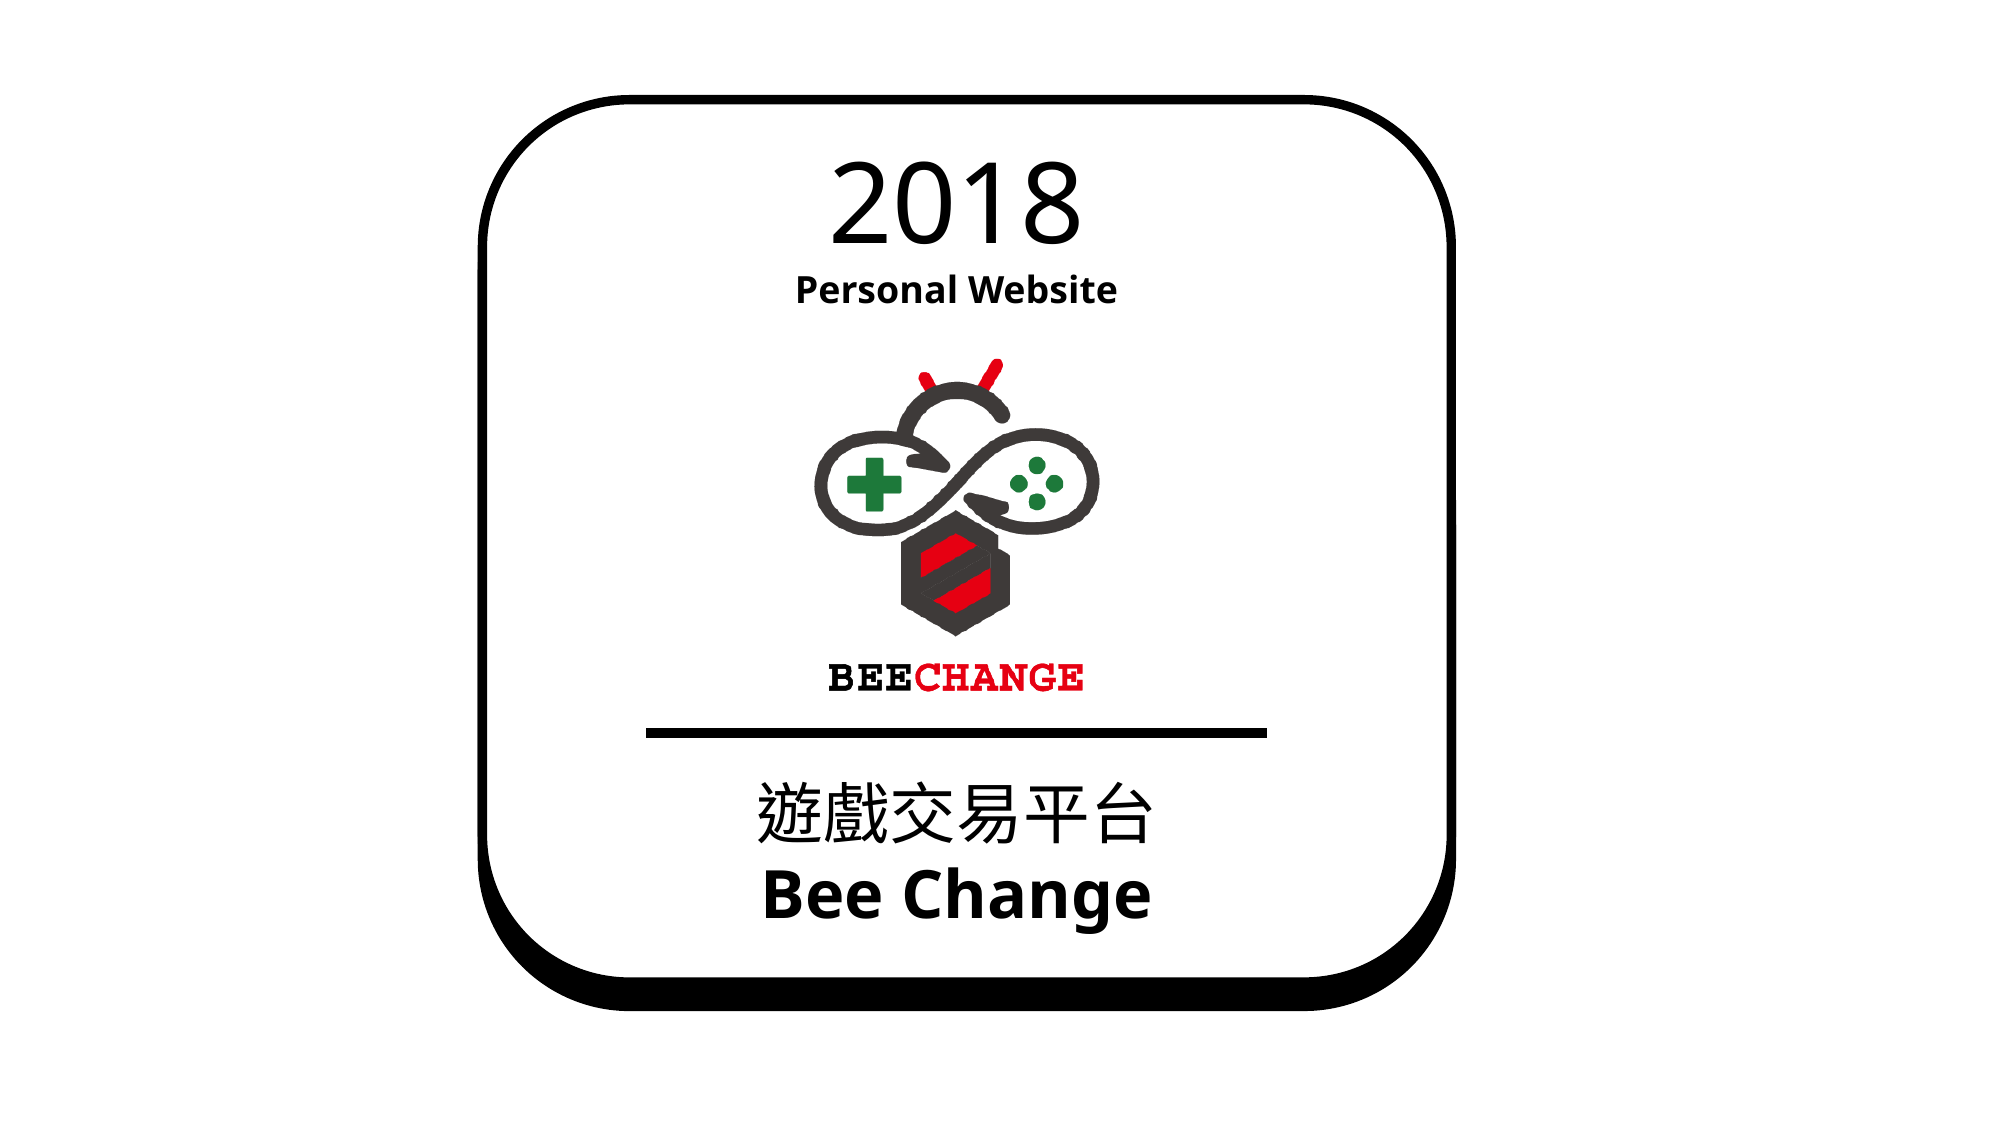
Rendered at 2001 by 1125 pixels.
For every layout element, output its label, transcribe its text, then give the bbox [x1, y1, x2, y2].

text_box [481, 98, 1453, 984]
text_box [481, 846, 1453, 1008]
text_box 遊戲交易平台 Bee Change [596, 764, 1317, 940]
text_box 2018 Personal Website [596, 124, 1317, 319]
picture [777, 345, 1138, 706]
